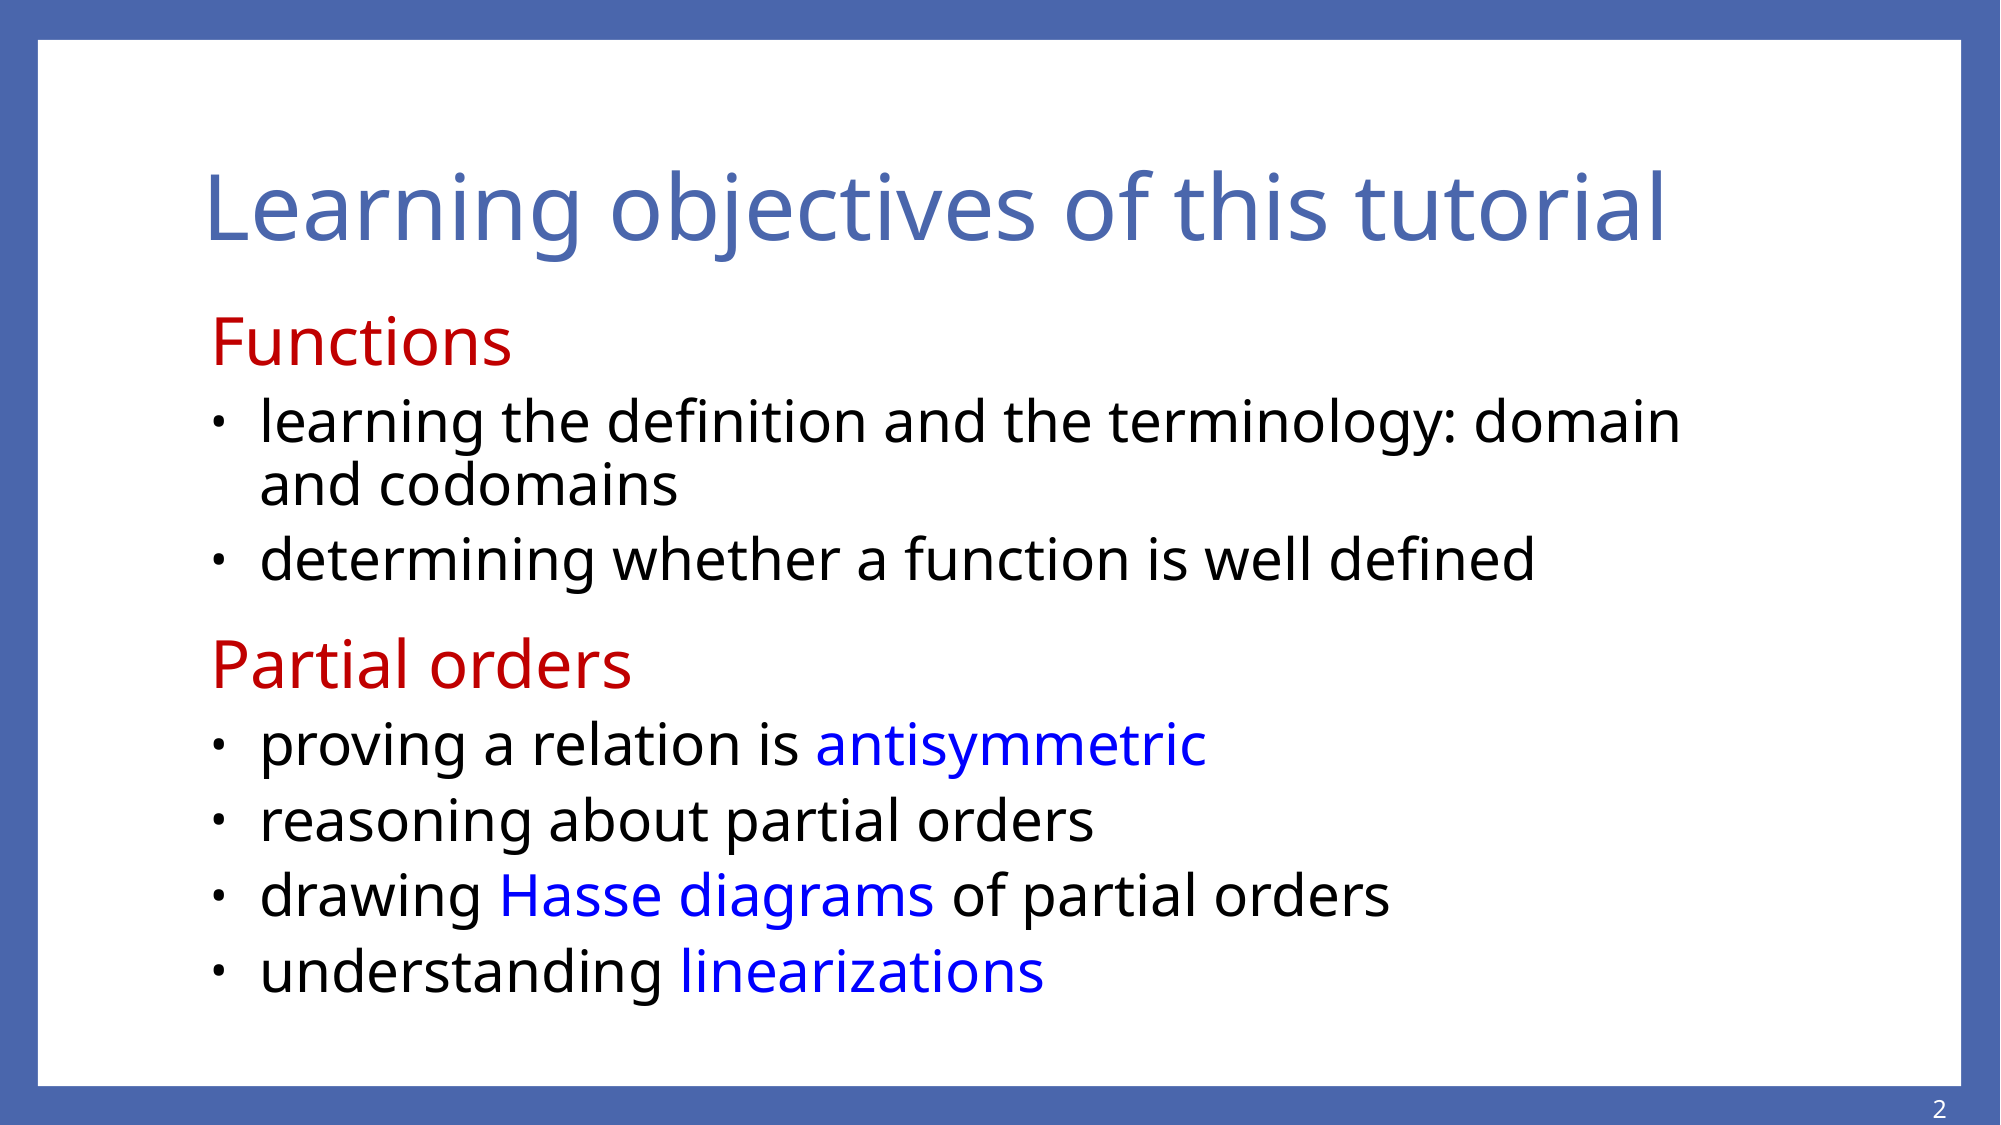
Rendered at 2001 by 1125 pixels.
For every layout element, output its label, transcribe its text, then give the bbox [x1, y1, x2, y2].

slide_number 2 [1682, 1080, 1962, 1125]
title Learning objectives of this tutorial [187, 99, 1808, 299]
list Functions learning the definition and the terminology: domain and codomains determining whether a function is well defined Partial orders proving a relation is antisymmetric reasoning about partial orders drawing Hasse diagrams of partial orders understanding linearizations [187, 299, 1808, 1052]
